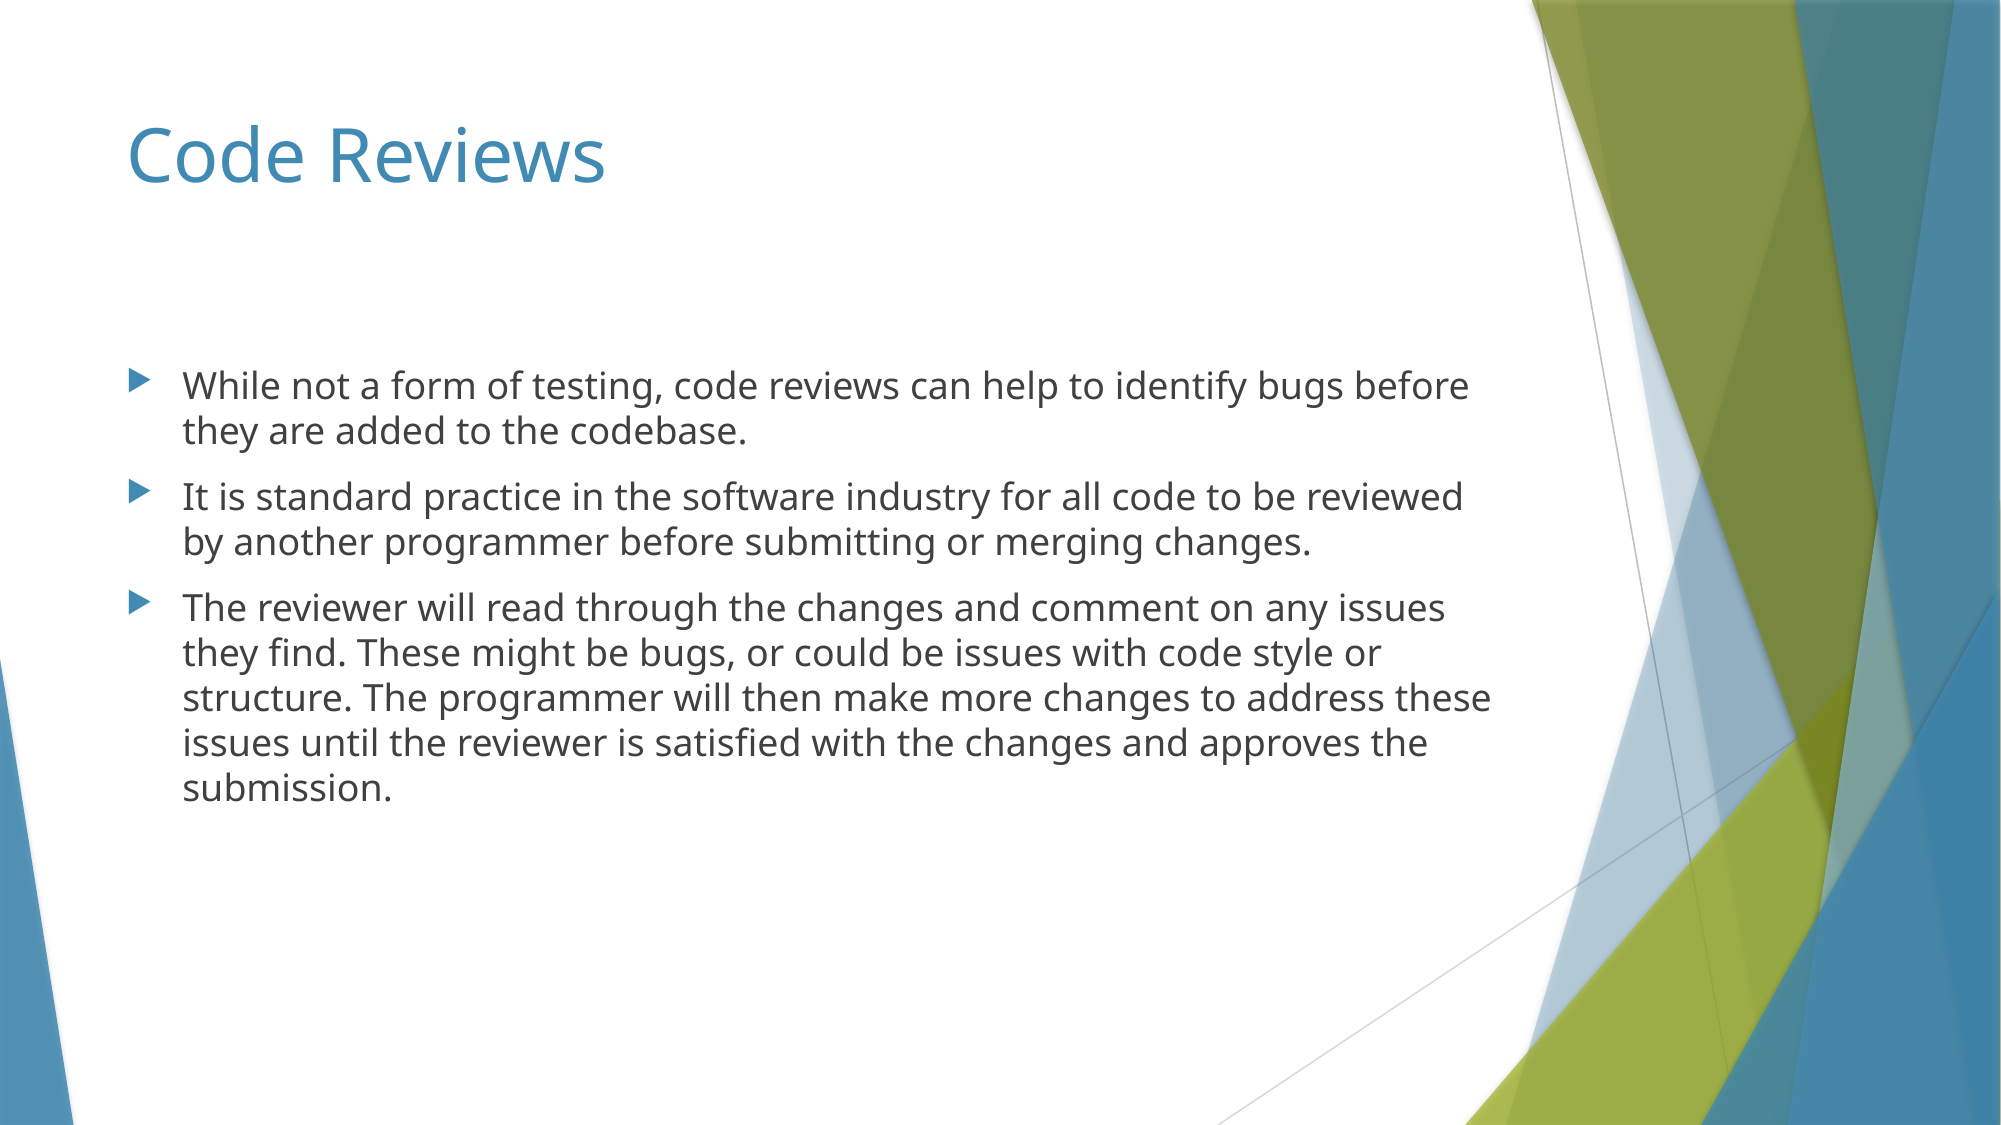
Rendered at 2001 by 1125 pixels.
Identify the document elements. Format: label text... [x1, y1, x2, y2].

list While not a form of testing, code reviews can help to identify bugs before they are added to the codebase. It is standard practice in the software industry for all code to be reviewed by another programmer before submitting or merging changes. The reviewer will read through the changes and comment on any issues they find. These might be bugs, or could be issues with code style or structure. The programmer will then make more changes to address these issues until the reviewer is satisfied with the changes and approves the submission. [111, 354, 1522, 992]
title Code Reviews [111, 99, 1522, 317]
